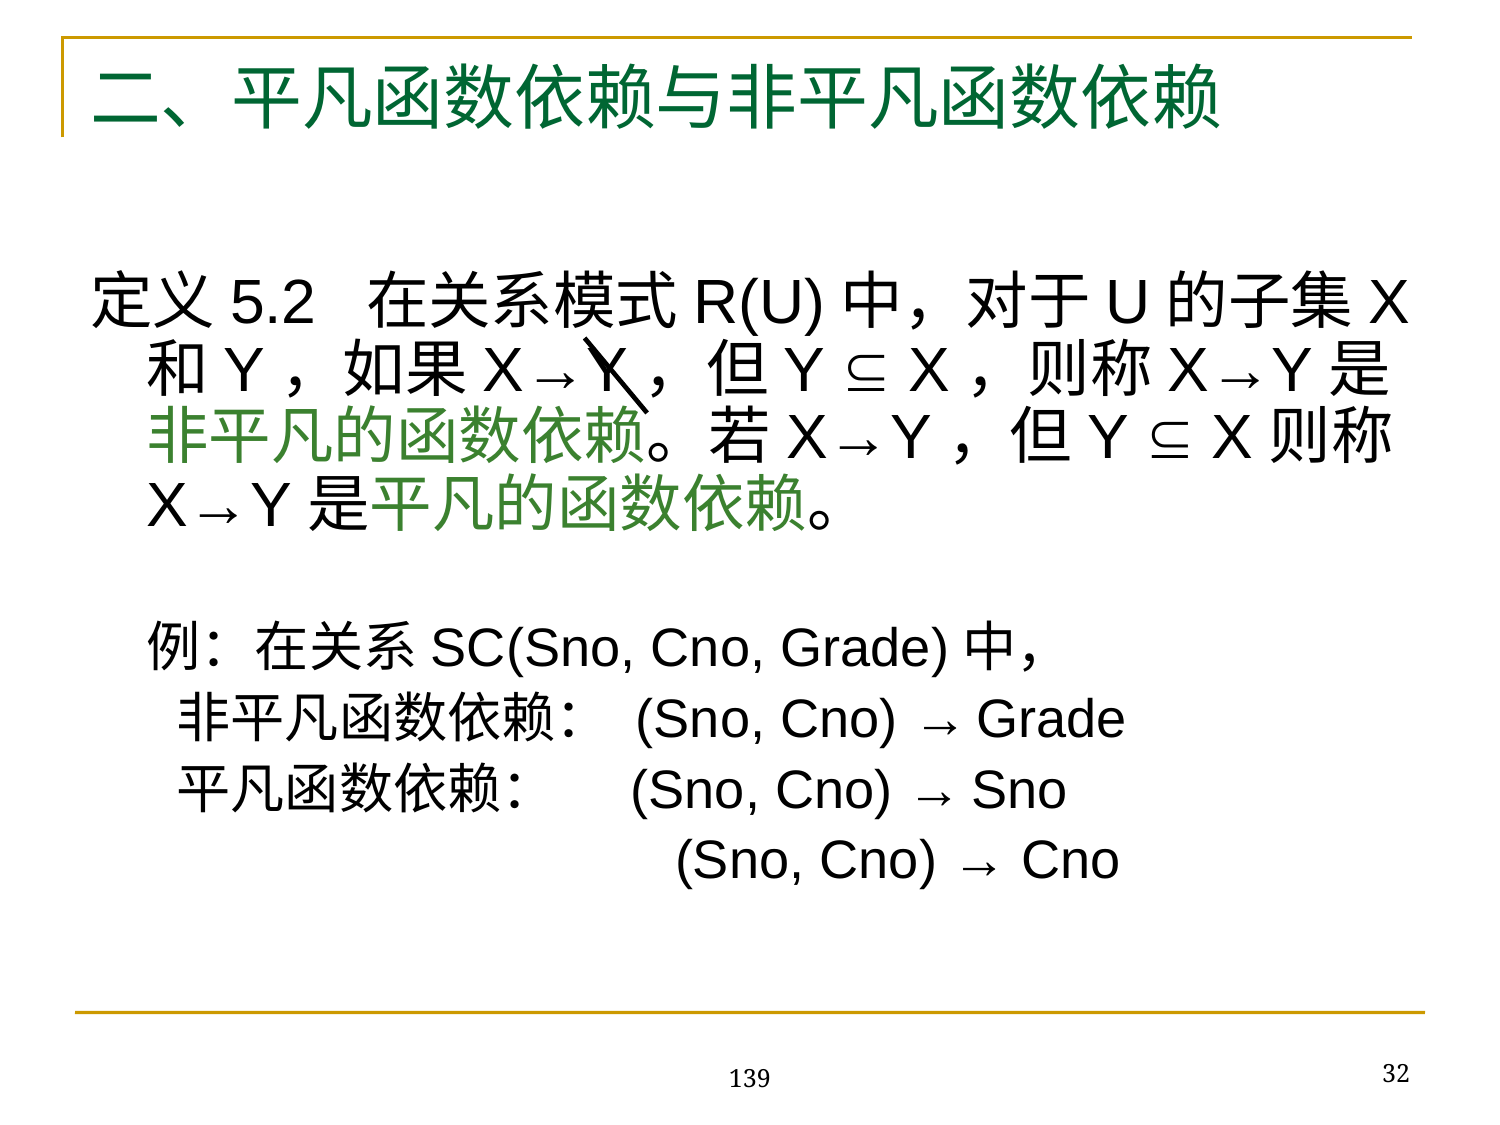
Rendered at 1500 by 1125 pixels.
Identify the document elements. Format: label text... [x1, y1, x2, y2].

title 二、平凡函数依赖与非平凡函数依赖 [75, 45, 1425, 233]
list 定义5.2 在关系模式R(U)中，对于U的子集X和Y，如果X→Y，但Y  X，则称X→Y是非平凡的函数依赖。若X→Y，但Y  X则称X→Y是平凡的函数依赖。 例：在关系SC(Sno, Cno, Grade)中， 非平凡函数依赖： (Sno, Cno) → Grade 平凡函数依赖： (Sno, Cno) → Sno (Sno, Cno) → Cno [75, 262, 1425, 1006]
slide_number 32 [1074, 1024, 1425, 1100]
footer 139 [512, 1025, 988, 1100]
